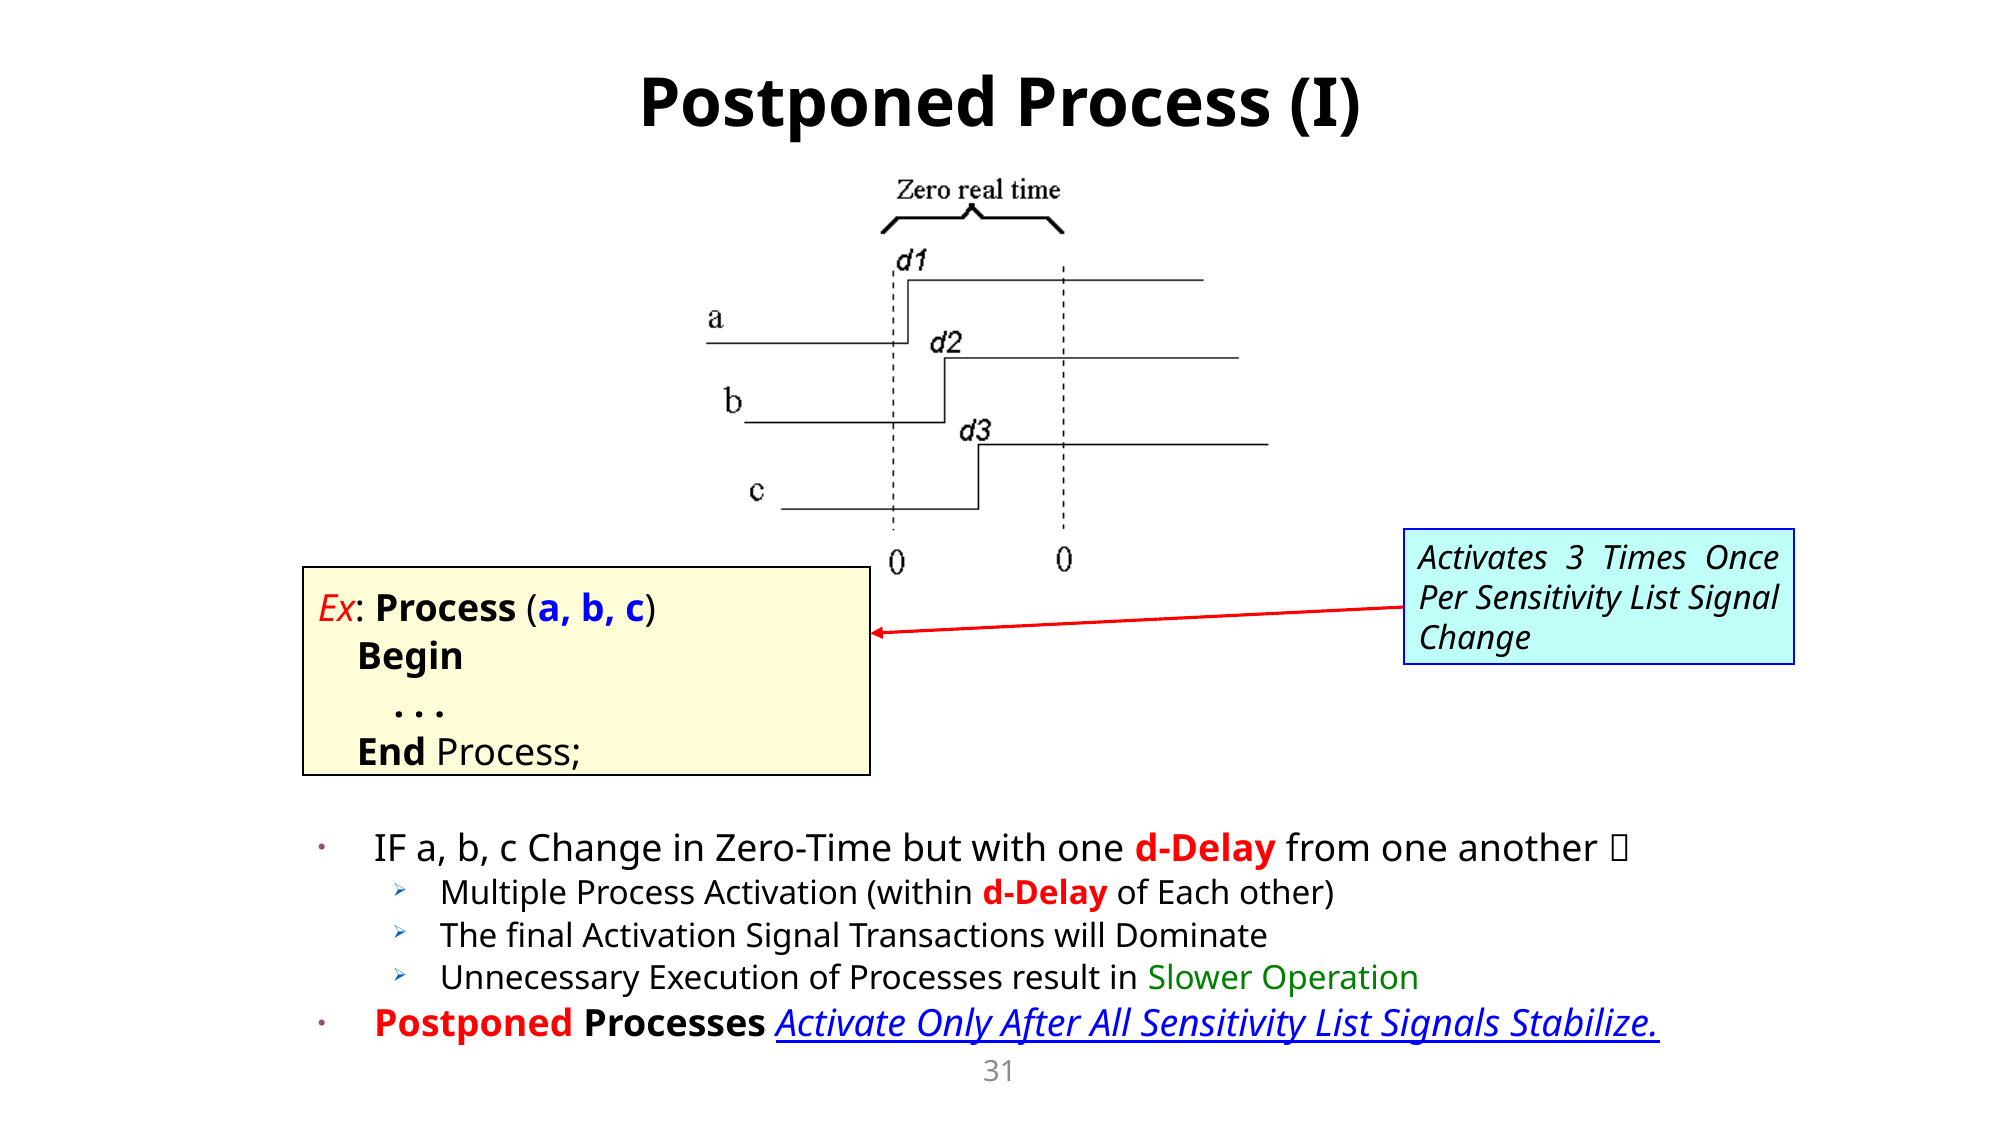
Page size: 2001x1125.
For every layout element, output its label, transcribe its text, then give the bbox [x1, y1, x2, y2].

title Postponed Process (I) [137, 59, 1863, 149]
text_box Ex: Process (a, b, c) Begin . . . End Process; IF a, b, c Change in Zero-Time but with one d-Delay from one another  Multiple Process Activation (within d-Delay of Each other) The final Activation Signal Transactions will Dominate Unnecessary Execution of Processes result in Slower Operation Postponed Processes Activate Only After All Sensitivity List Signals Stabilize. [303, 581, 1823, 1125]
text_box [870, 529, 1795, 666]
text_box [303, 566, 702, 581]
picture [702, 174, 1270, 582]
